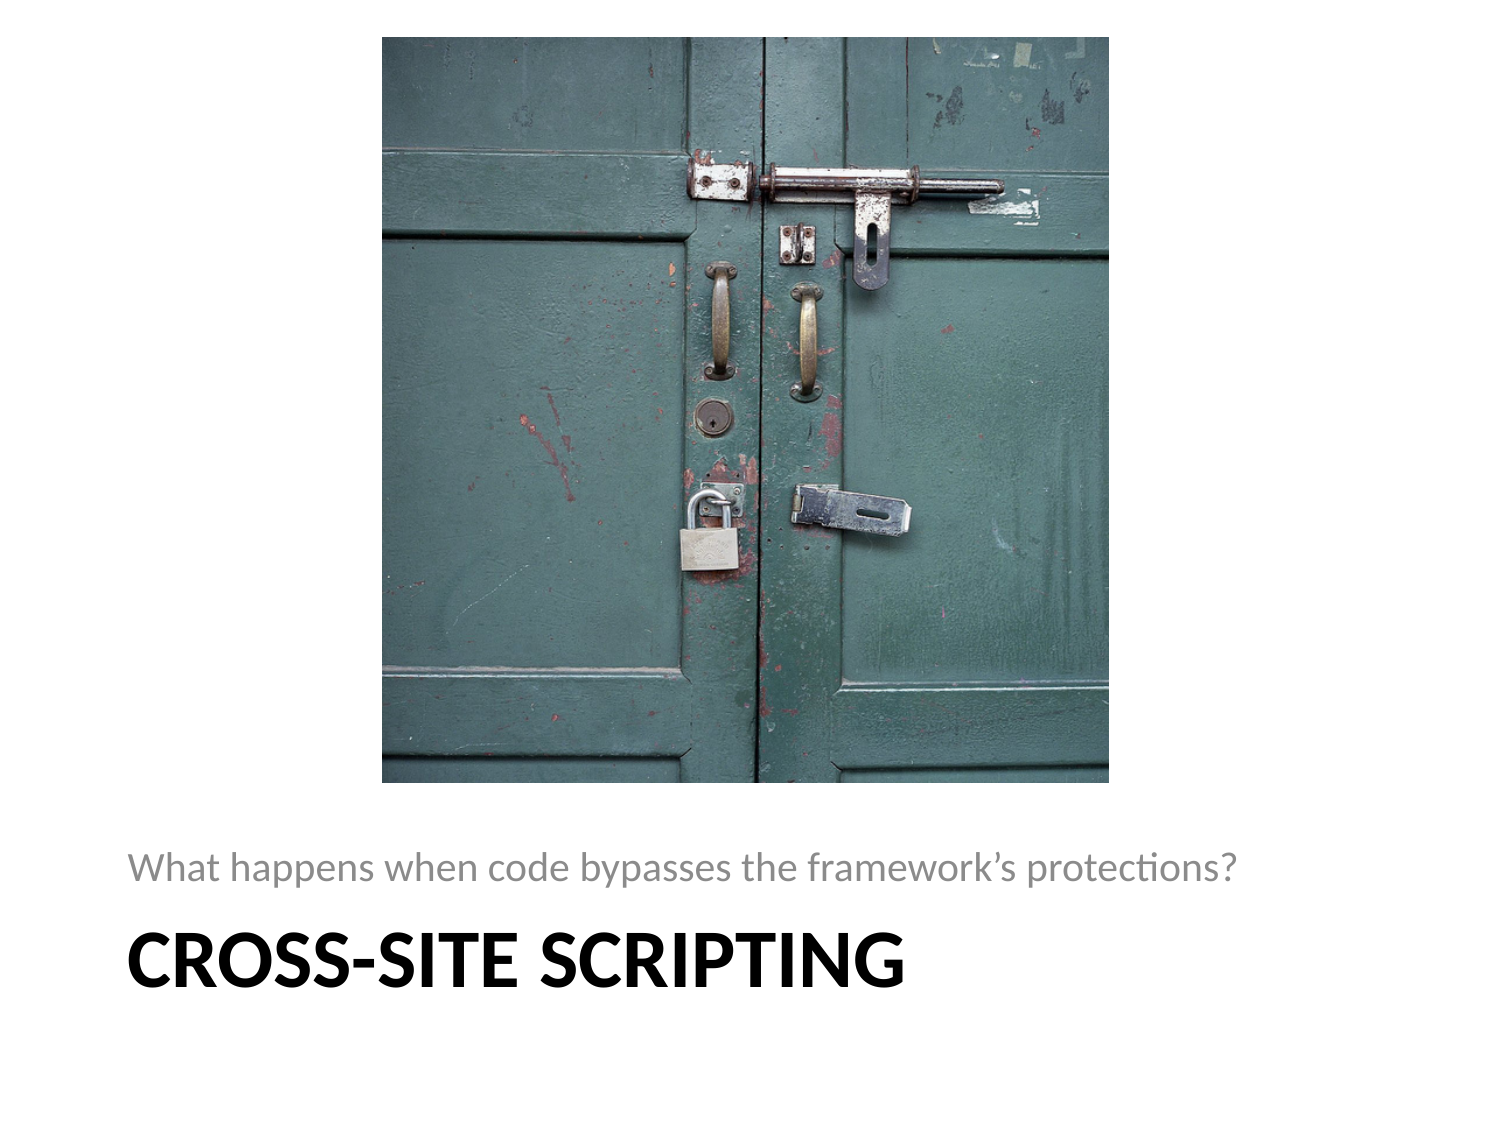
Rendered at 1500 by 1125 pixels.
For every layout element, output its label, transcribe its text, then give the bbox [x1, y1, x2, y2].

title Cross-Site Scripting [112, 897, 1388, 1121]
list What happens when code bypasses the framework’s protections? [112, 650, 1388, 897]
picture [382, 37, 1109, 783]
